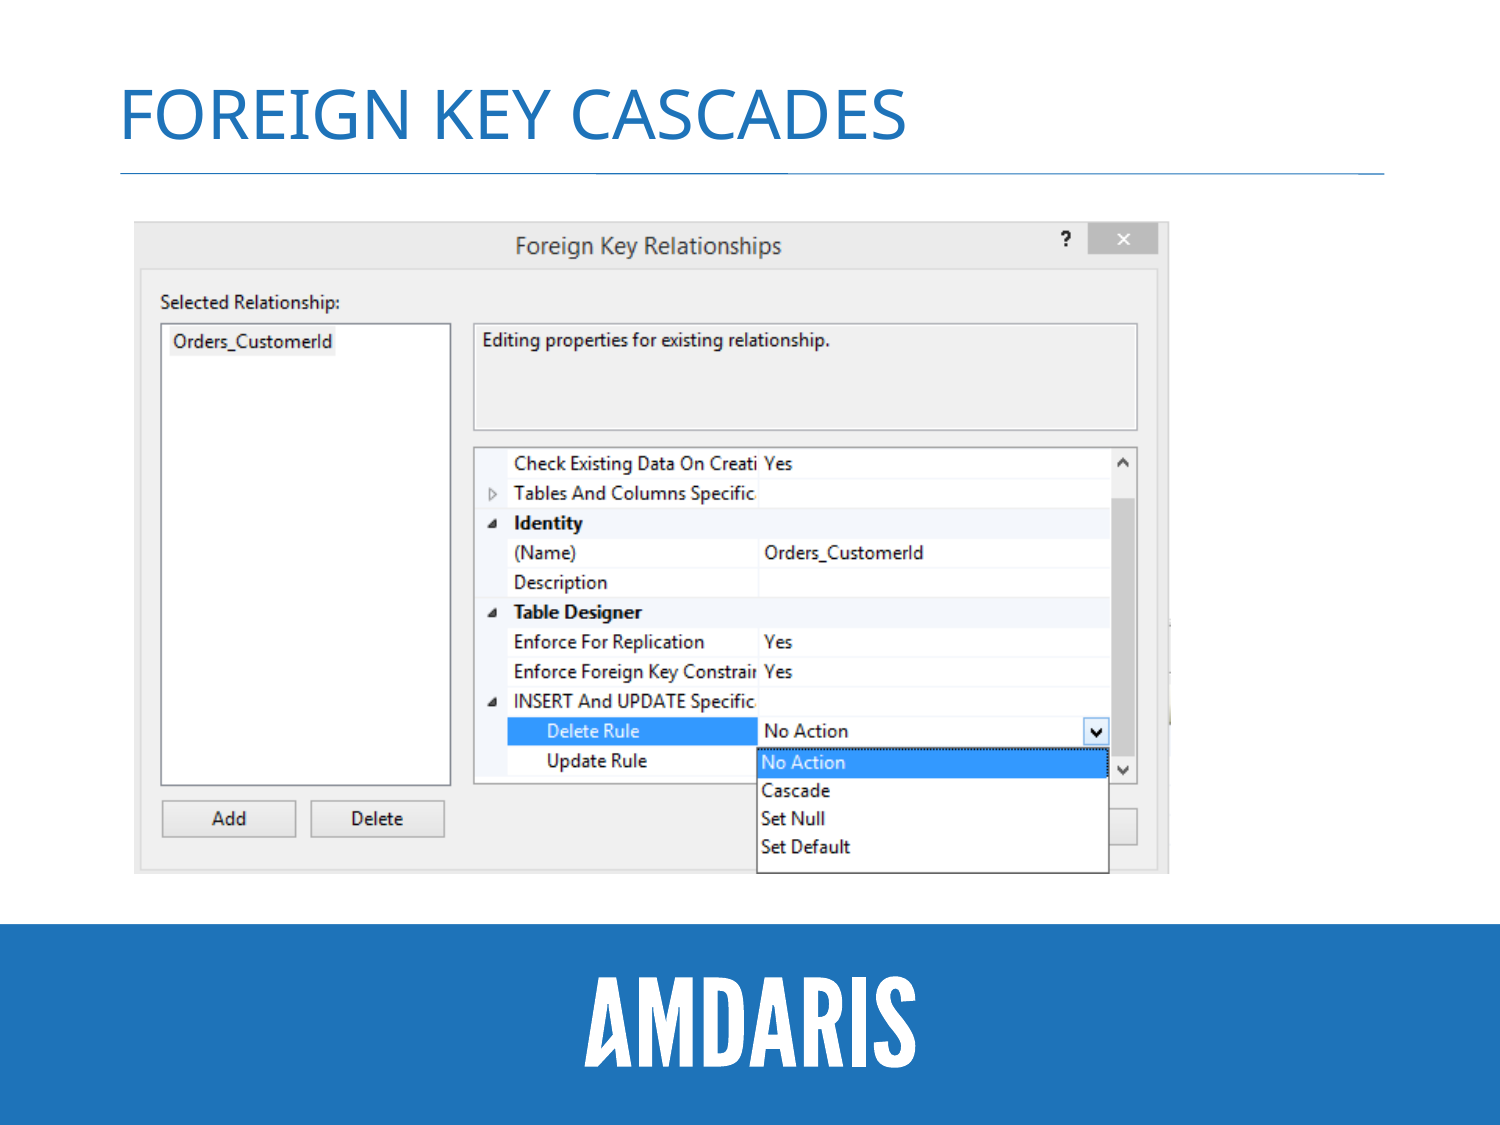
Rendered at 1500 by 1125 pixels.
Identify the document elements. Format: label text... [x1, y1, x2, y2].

picture [134, 220, 1171, 874]
title Foreign Key Cascades [103, 59, 1397, 175]
